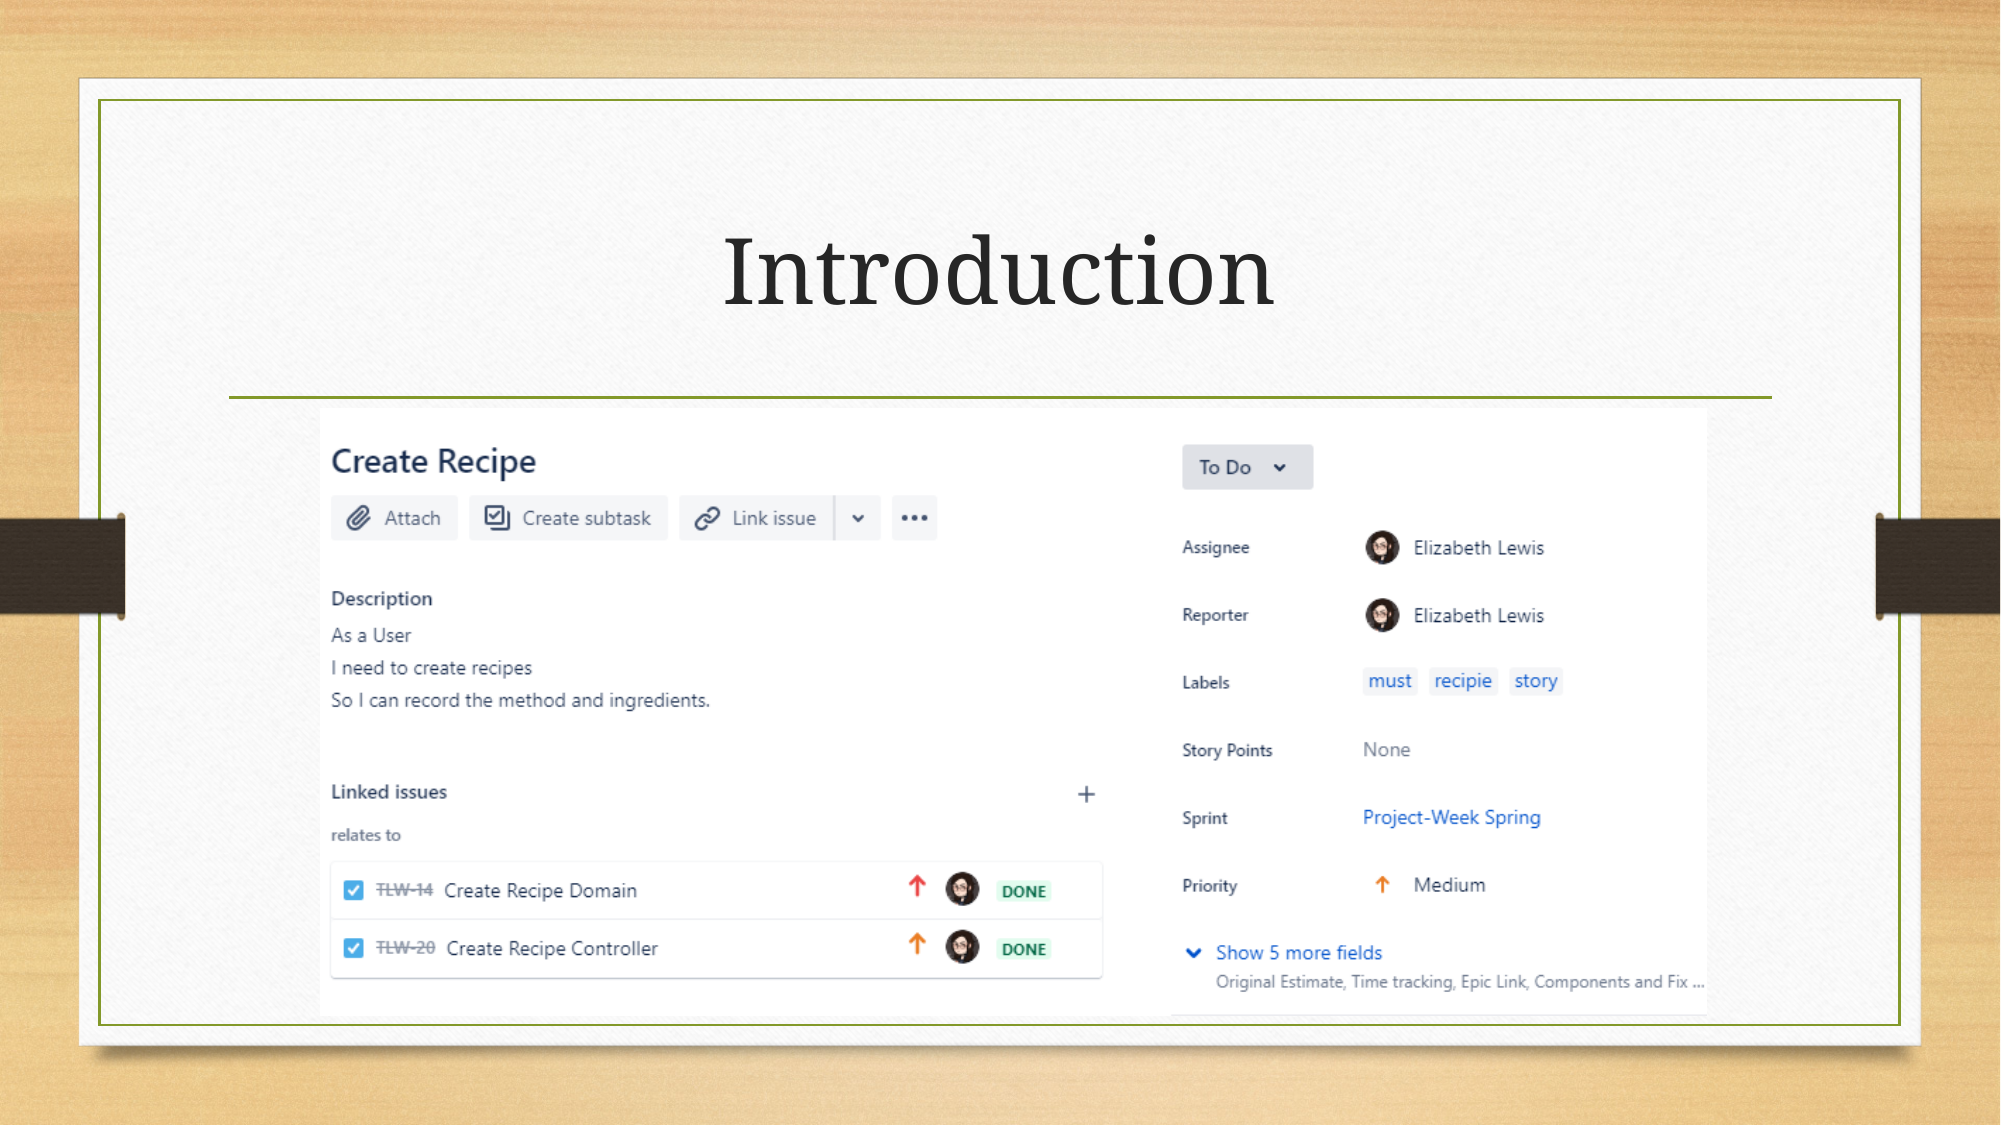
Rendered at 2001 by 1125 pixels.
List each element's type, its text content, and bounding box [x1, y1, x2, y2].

picture [0, 0, 2001, 1125]
title Introduction [212, 161, 1788, 375]
